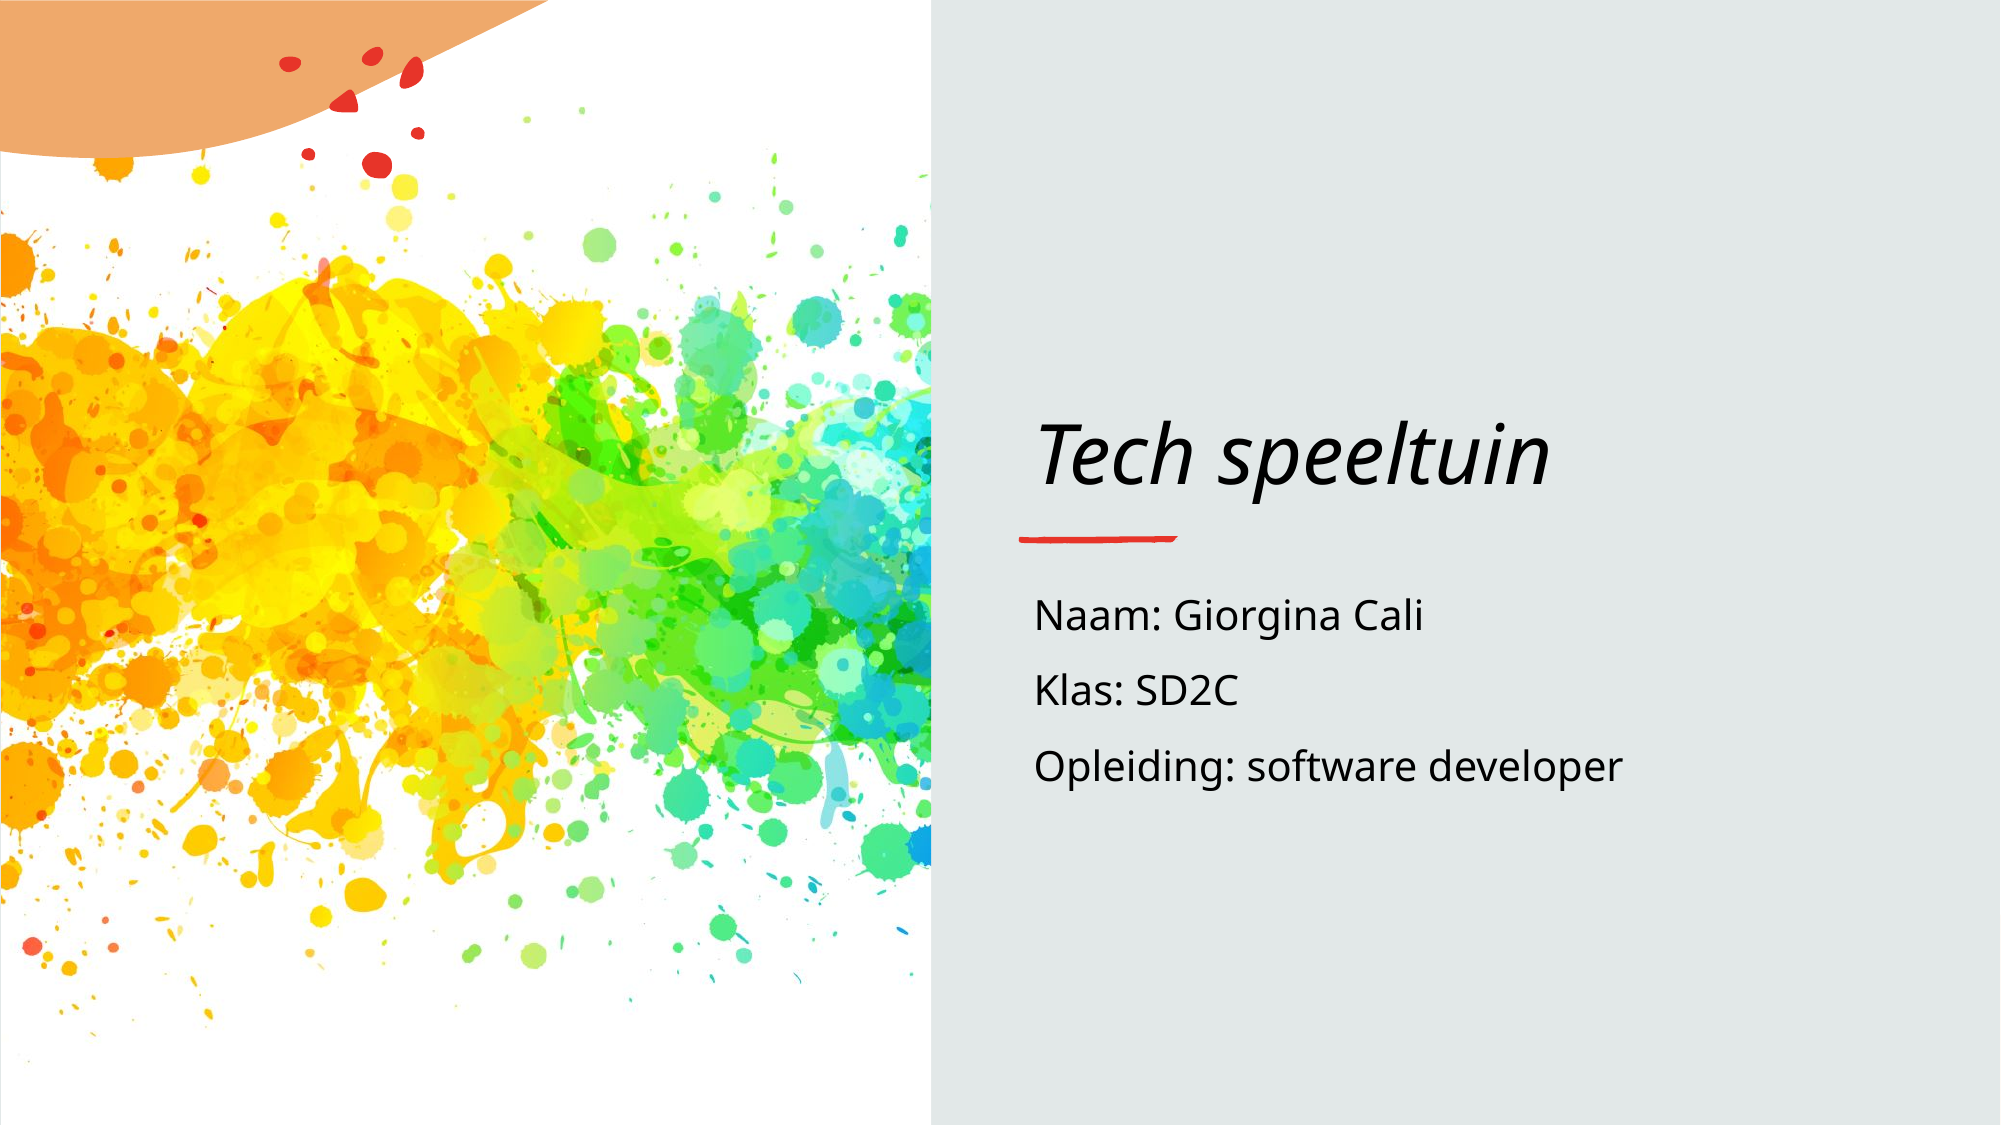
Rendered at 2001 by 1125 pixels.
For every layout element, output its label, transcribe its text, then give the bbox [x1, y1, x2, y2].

subtitle Naam: Giorgina Cali Klas: SD2C Opleiding: software developer [1018, 575, 1850, 863]
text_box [1018, 536, 1179, 544]
picture [1, 0, 932, 1125]
text_box [932, 0, 2000, 1125]
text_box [279, 46, 425, 179]
title Tech speeltuin [1018, 184, 1850, 509]
